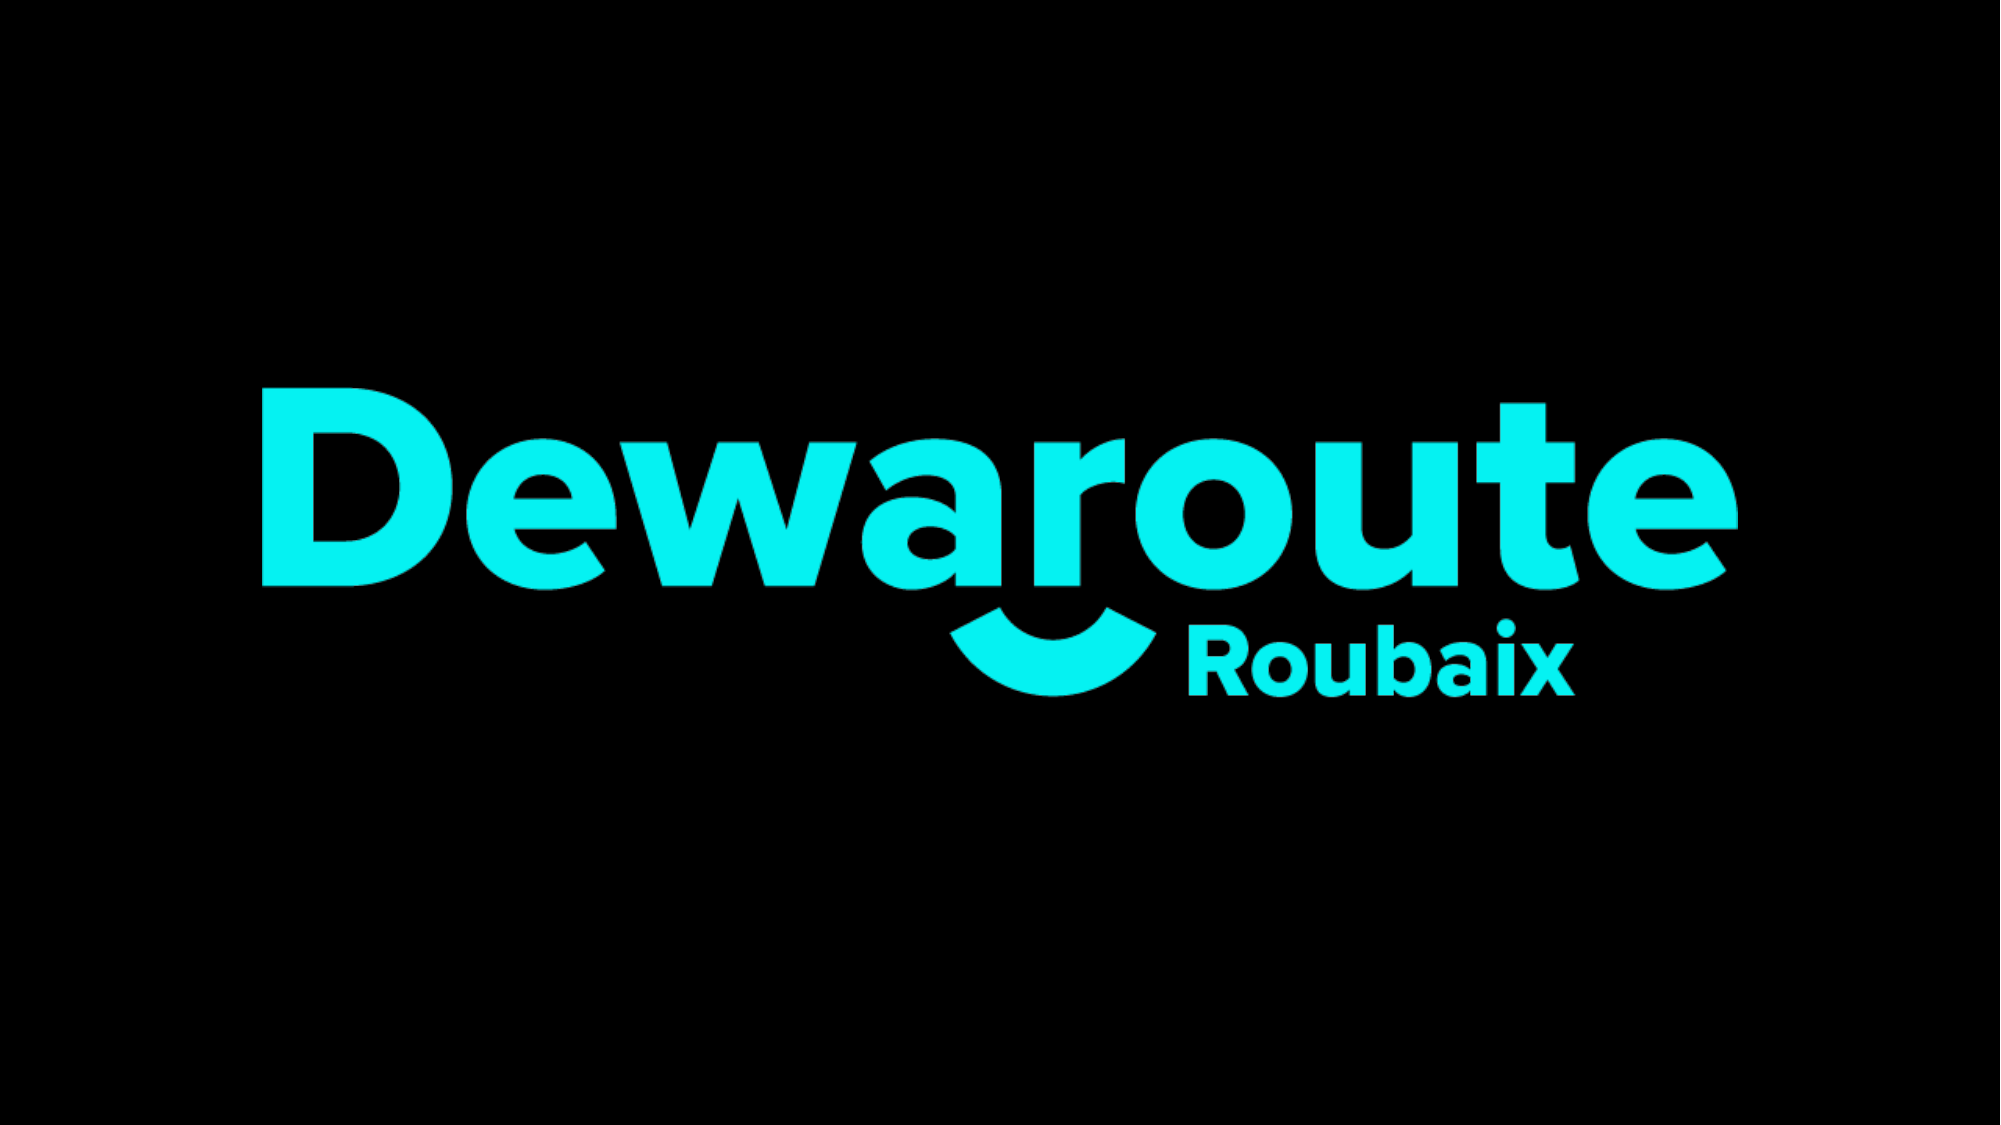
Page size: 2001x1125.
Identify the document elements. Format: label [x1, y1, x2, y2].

picture [262, 387, 1738, 738]
